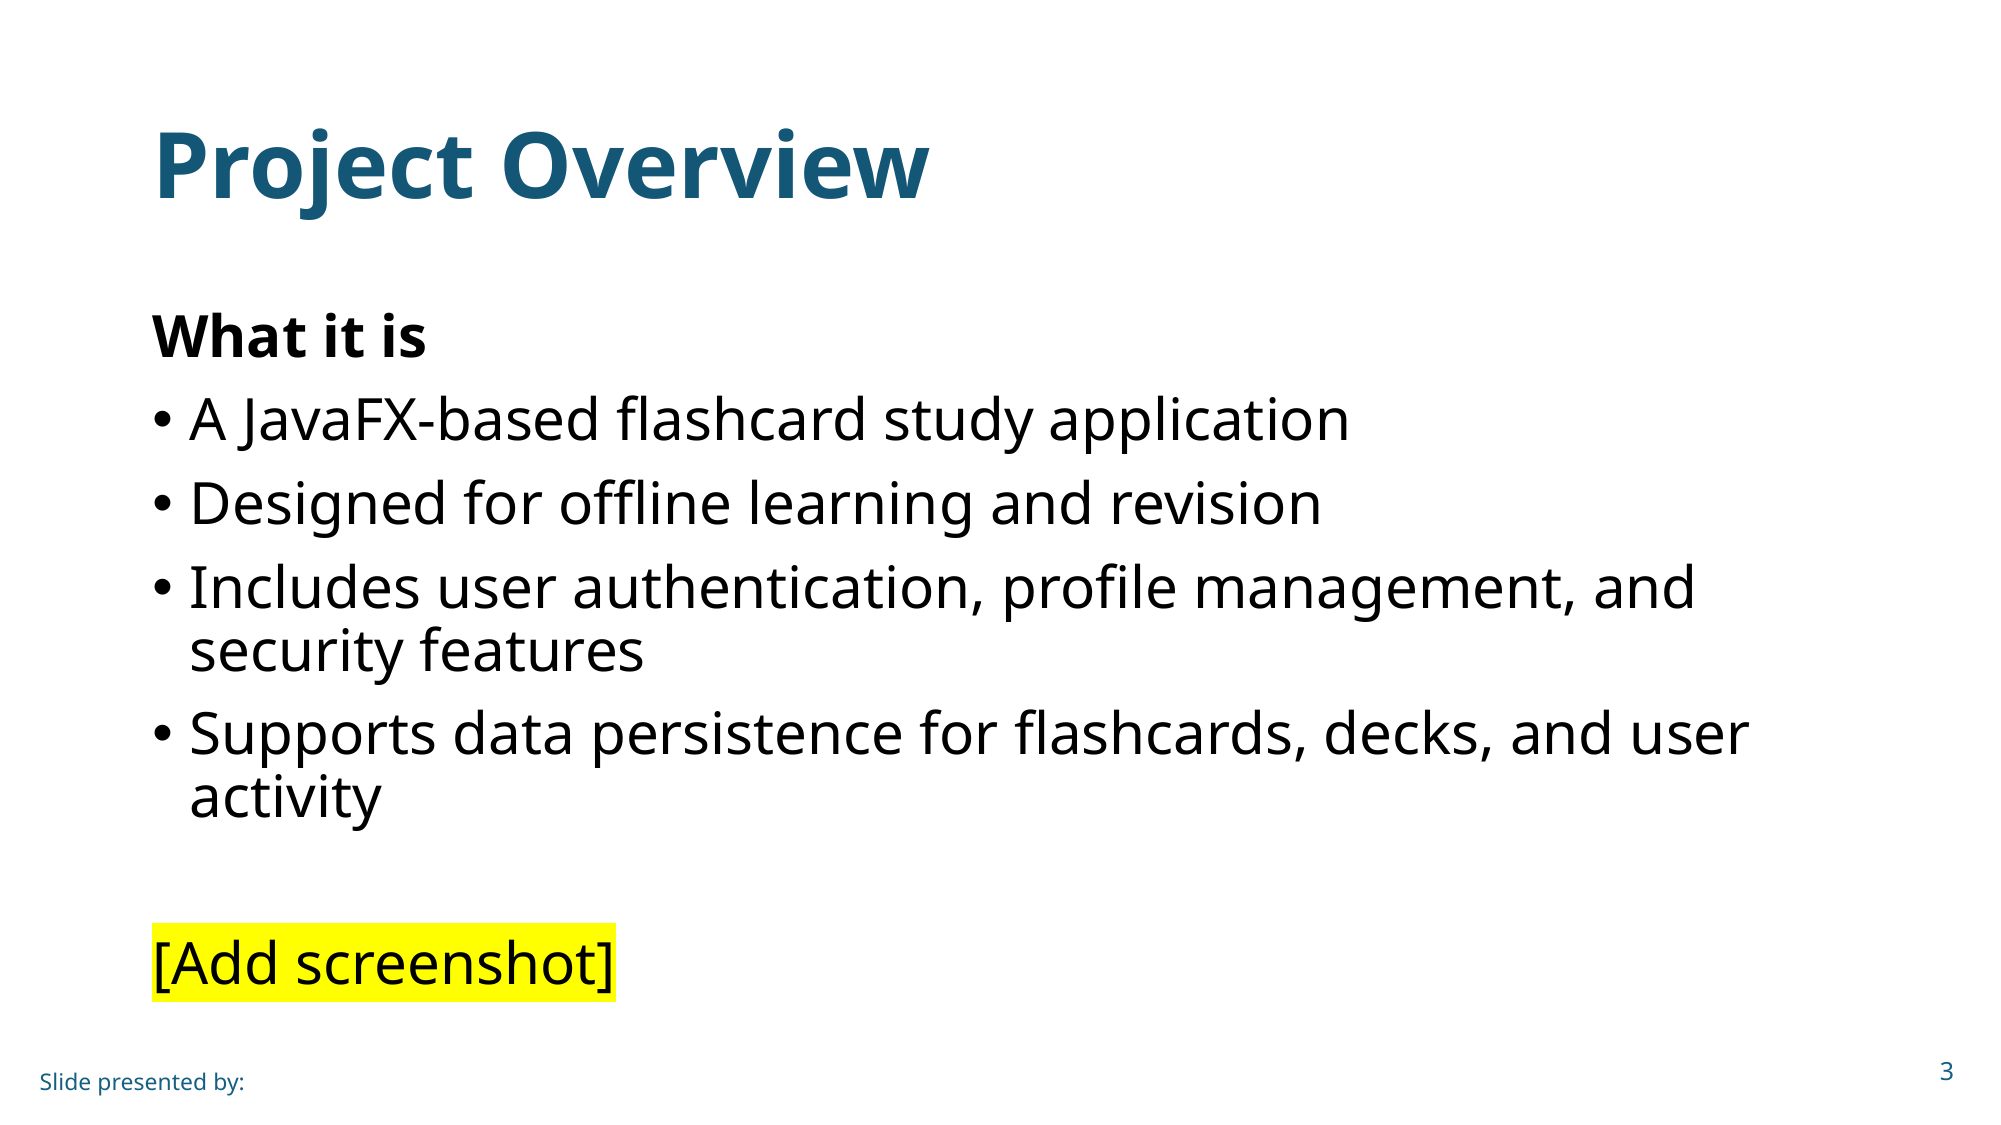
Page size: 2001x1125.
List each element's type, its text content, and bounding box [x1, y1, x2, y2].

slide_number 3 [1519, 1042, 1970, 1103]
list What it is A JavaFX-based flashcard study application Designed for offline learning and revision Includes user authentication, profile management, and security features Supports data persistence for flashcards, decks, and user activity [Add screenshot] [137, 299, 1863, 1014]
title Project Overview [137, 59, 1863, 278]
